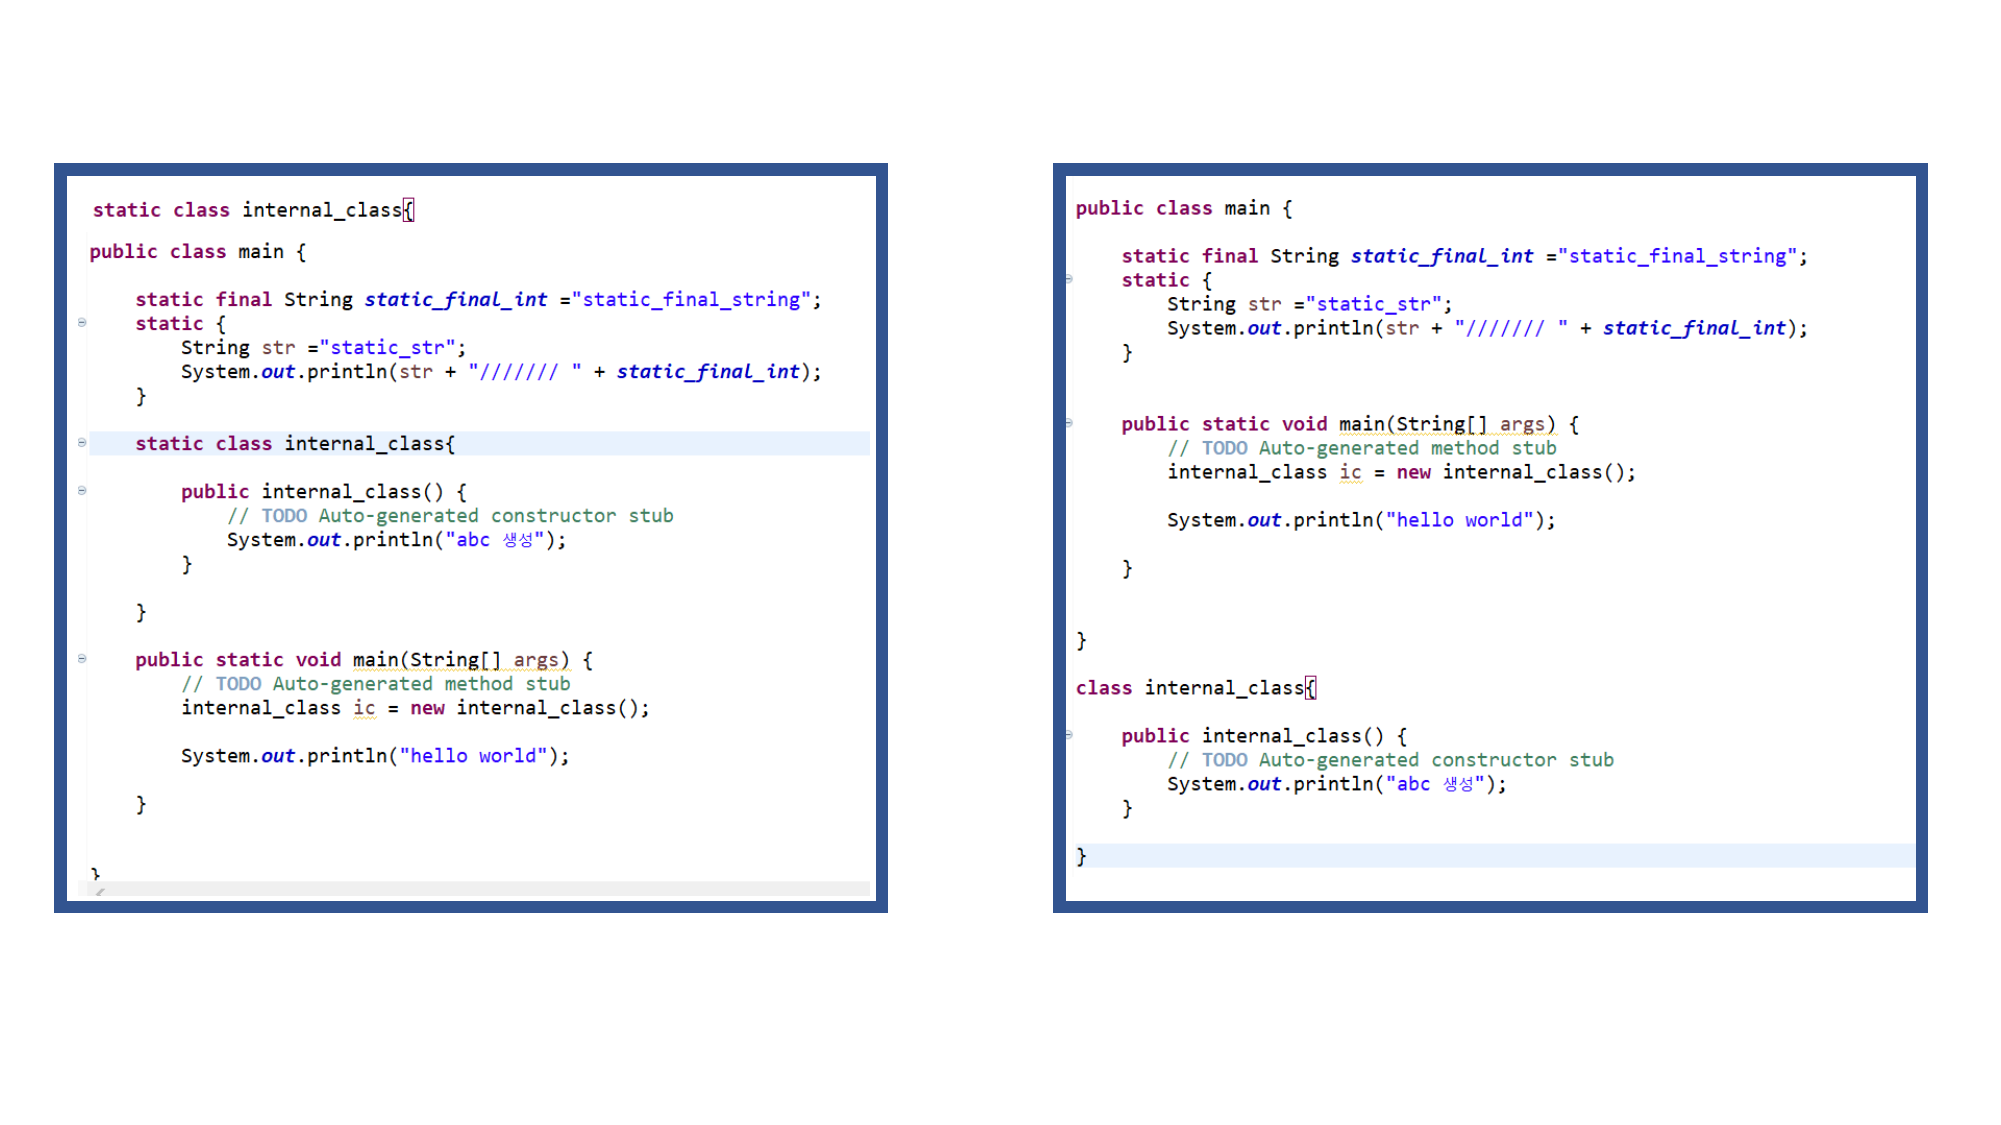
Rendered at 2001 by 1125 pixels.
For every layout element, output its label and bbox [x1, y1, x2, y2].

text_box [60, 169, 883, 908]
text_box [1059, 169, 1922, 908]
